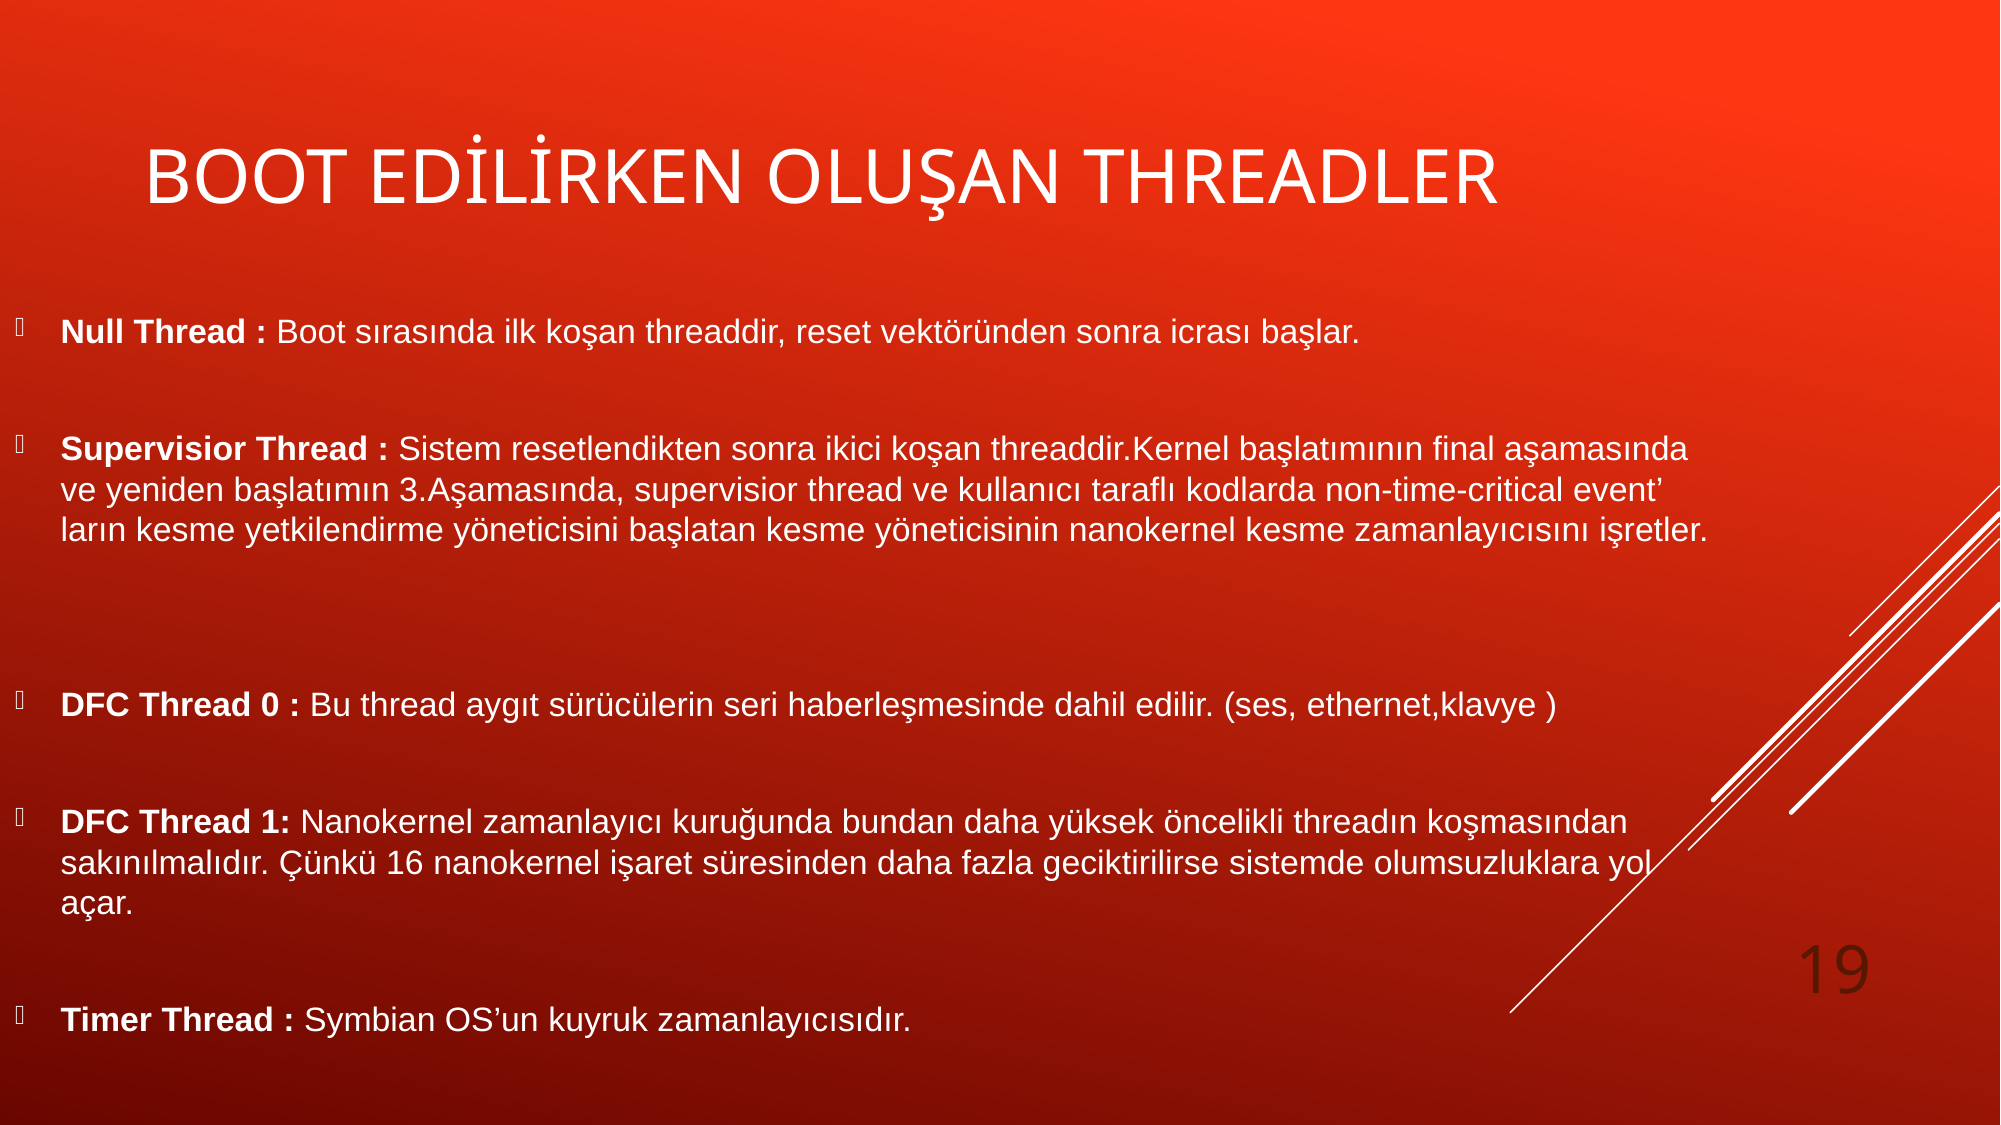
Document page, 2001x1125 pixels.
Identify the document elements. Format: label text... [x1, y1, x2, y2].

title BOOT EDİLİRKEN OLUŞAN THREADLER [128, 50, 1529, 244]
slide_number 19 [1700, 915, 1888, 1025]
list Null Thread : Boot sırasında ilk koşan threaddir, reset vektöründen sonra icrası başlar. Supervisior Thread : Sistem resetlendikten sonra ikici koşan threaddir.Kernel başlatımının final aşamasında ve yeniden başlatımın 3.Aşamasında, supervisior thread ve kullanıcı taraflı kodlarda non-time-critical event’ ların kesme yetkilendirme yöneticisini başlatan kesme yöneticisinin nanokernel kesme zamanlayıcısını işretler. DFC Thread 0 : Bu thread aygıt sürücülerin seri haberleşmesinde dahil edilir. (ses, ethernet,klavye ) DFC Thread 1: Nanokernel zamanlayıcı kuruğunda bundan daha yüksek öncelikli threadın koşmasından sakınılmalıdır. Çünkü 16 nanokernel işaret süresinden daha fazla geciktirilirse sistemde olumsuzluklara yol açar. Timer Thread : Symbian OS’un kuyruk zamanlayıcısıdır. [0, 244, 1725, 1075]
